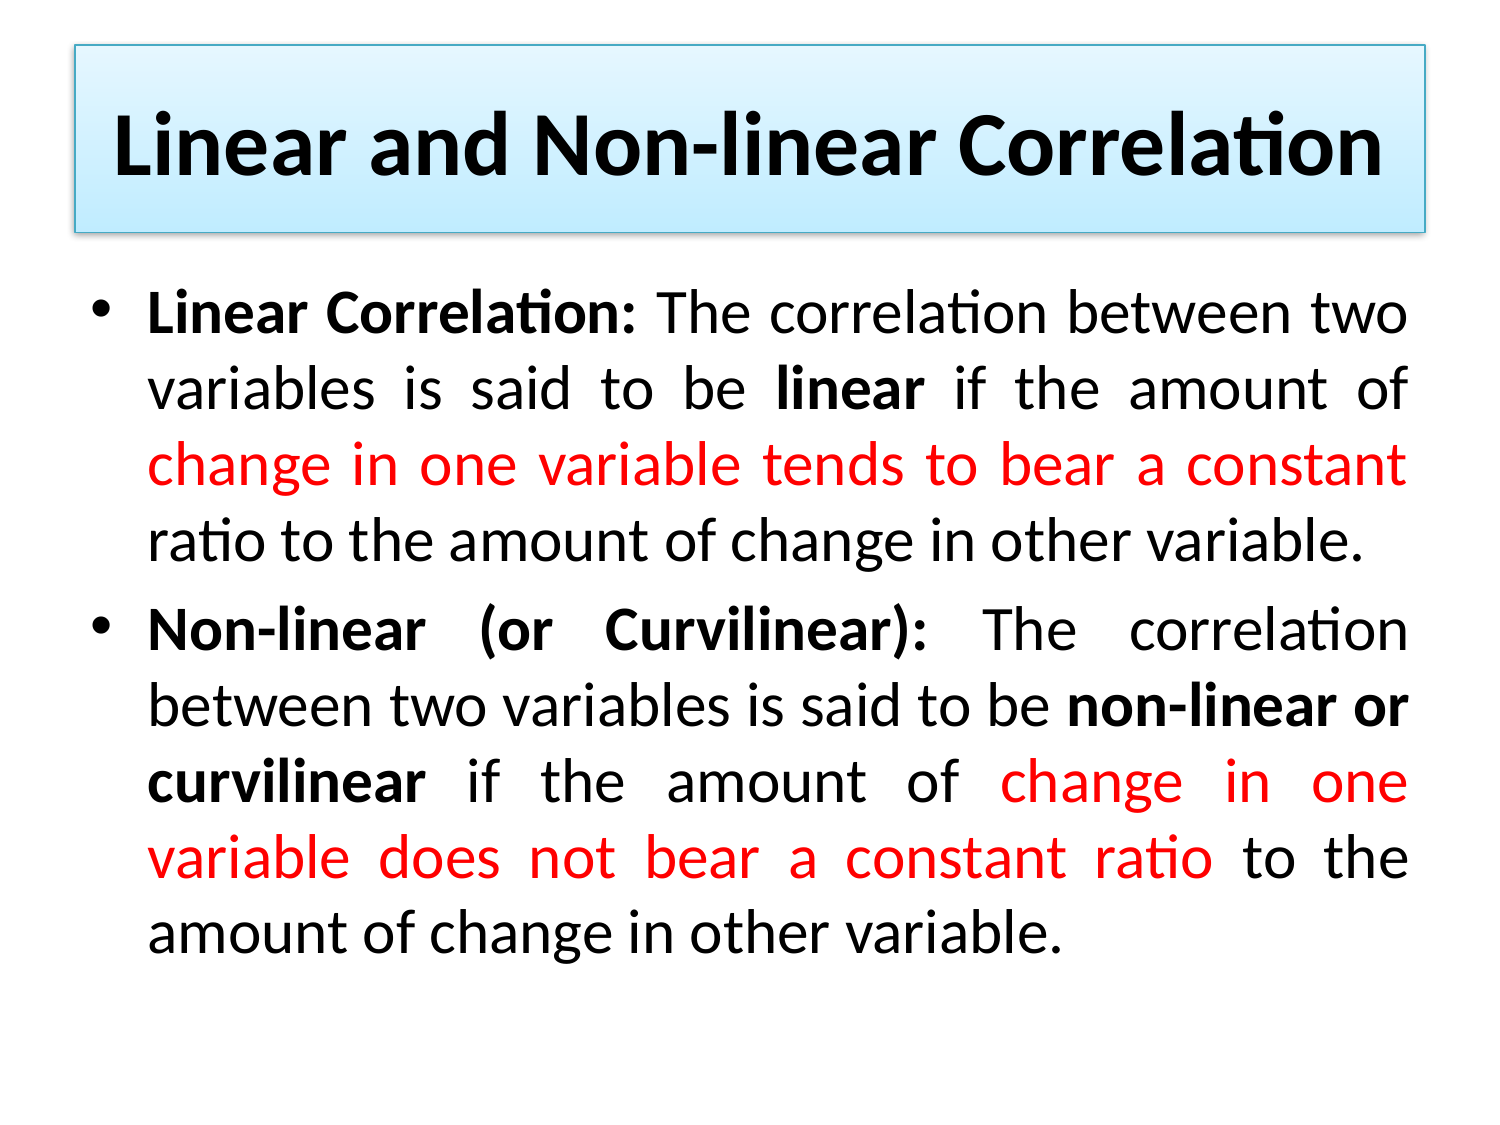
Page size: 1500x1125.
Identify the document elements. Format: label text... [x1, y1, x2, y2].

title Linear and Non-linear Correlation [74, 44, 1426, 233]
list Linear Correlation: The correlation between two variables is said to be linear if the amount of change in one variable tends to bear a constant ratio to the amount of change in other variable. Non-linear (or Curvilinear): The correlation between two variables is said to be non-linear or curvilinear if the amount of change in one variable does not bear a constant ratio to the amount of change in other variable. [75, 262, 1425, 1005]
